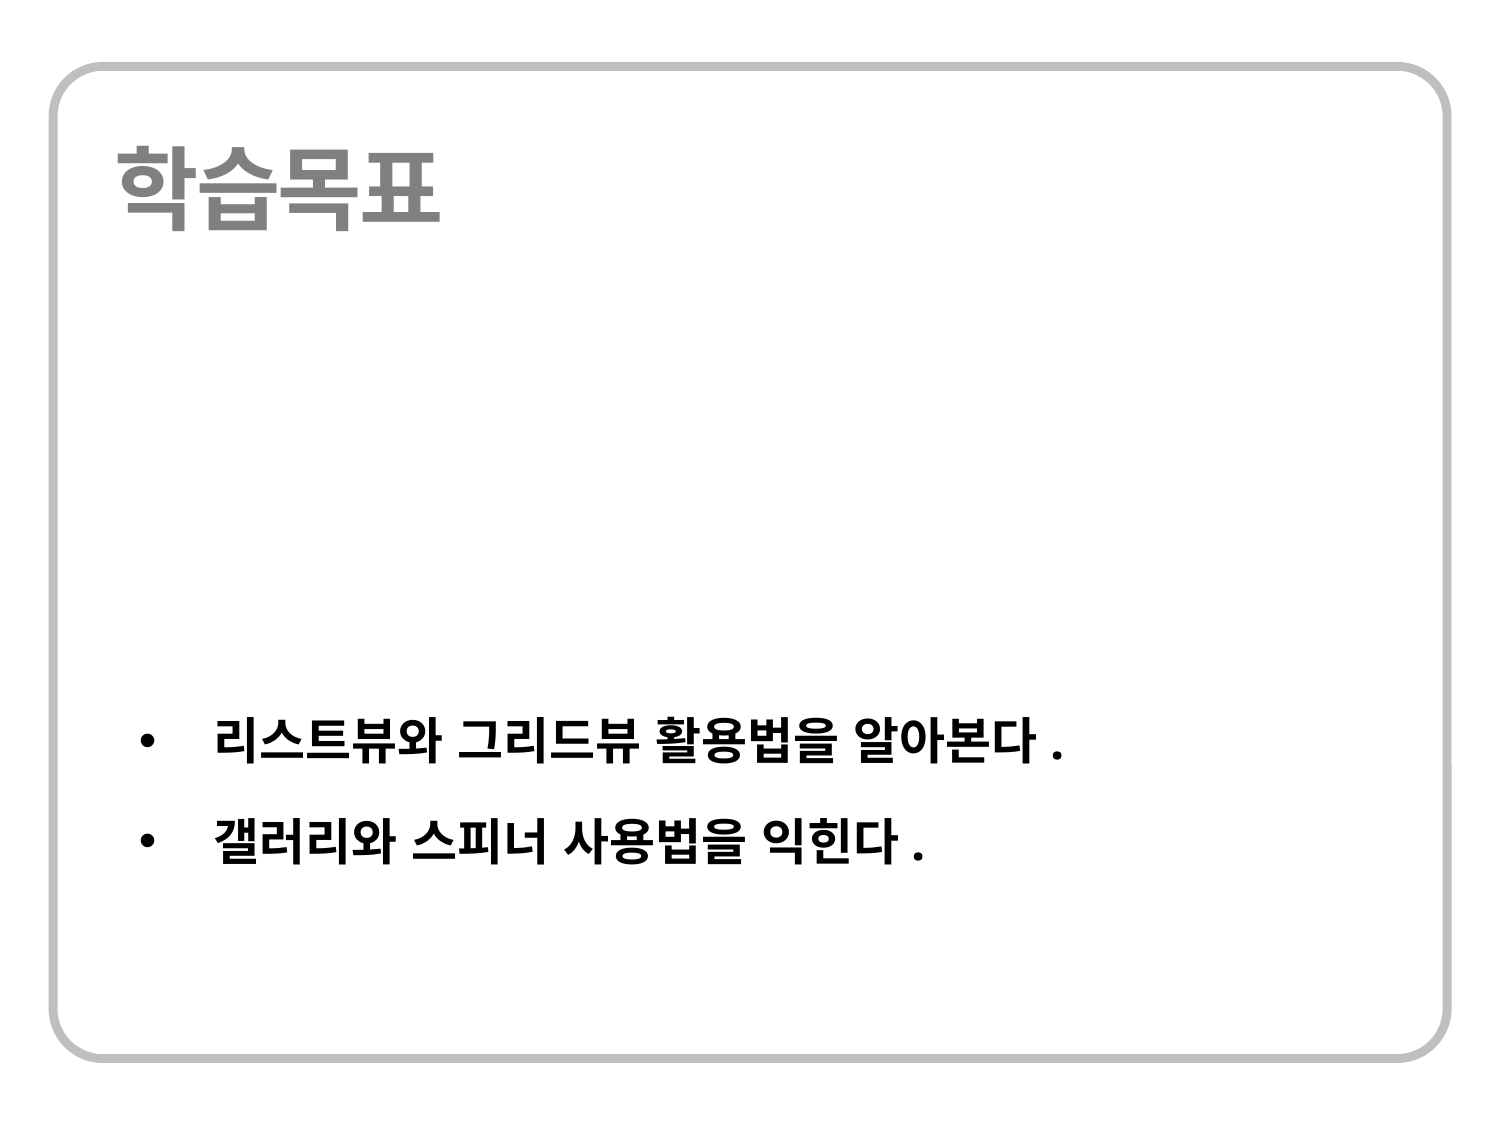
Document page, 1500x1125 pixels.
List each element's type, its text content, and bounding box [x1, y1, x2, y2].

list 리스트뷰와 그리드뷰 활용법을 알아본다. 갤러리와 스피너 사용법을 익힌다. [123, 302, 1389, 977]
